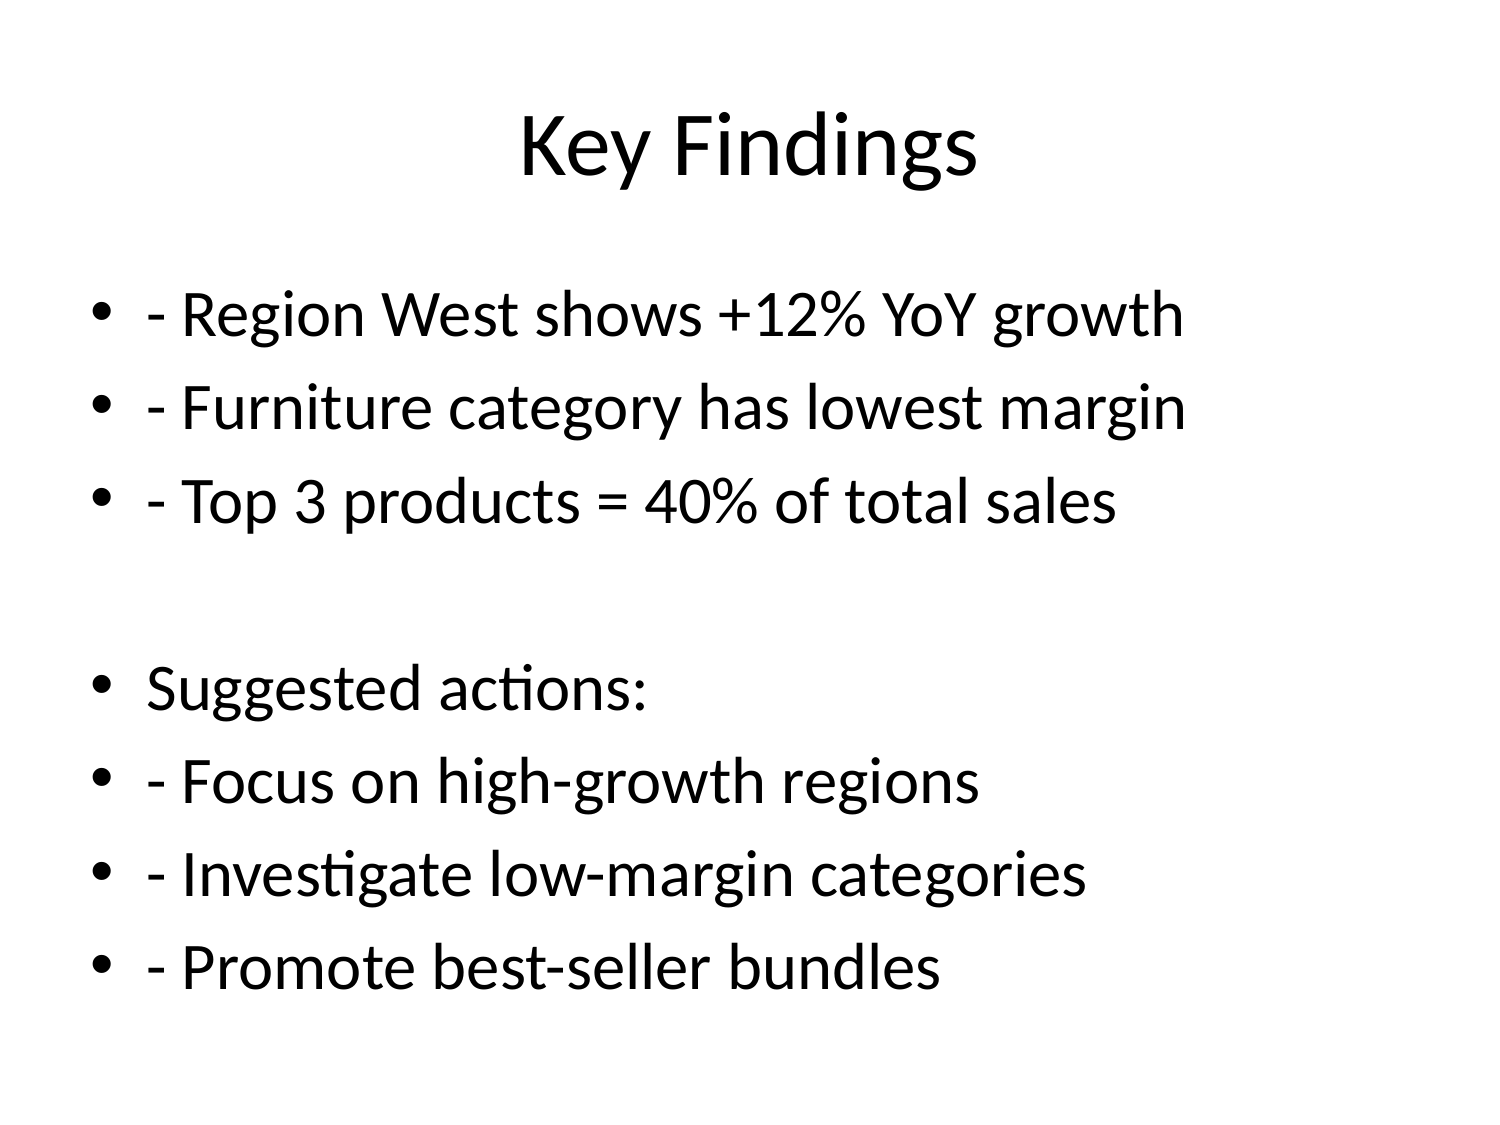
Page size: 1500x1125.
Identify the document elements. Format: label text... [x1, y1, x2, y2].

list - Region West shows +12% YoY growth - Furniture category has lowest margin - Top 3 products = 40% of total sales Suggested actions: - Focus on high-growth regions - Investigate low-margin categories - Promote best-seller bundles [75, 262, 1425, 1005]
title Key Findings [75, 45, 1425, 233]
